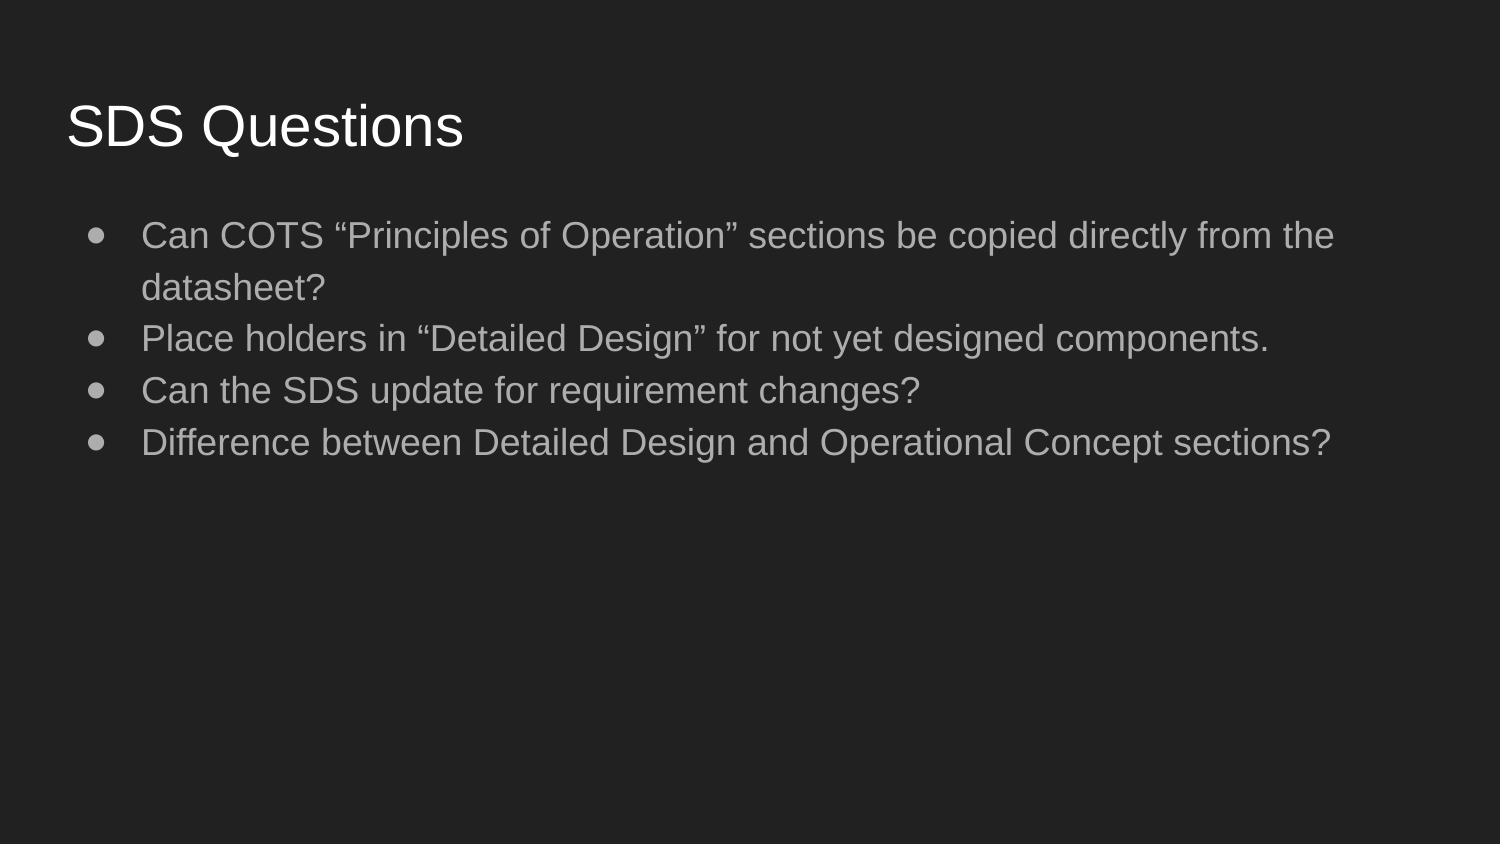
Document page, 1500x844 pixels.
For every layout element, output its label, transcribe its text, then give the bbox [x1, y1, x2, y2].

list Can COTS “Principles of Operation” sections be copied directly from the datasheet? Place holders in “Detailed Design” for not yet designed components. Can the SDS update for requirement changes? Difference between Detailed Design and Operational Concept sections? [51, 189, 1449, 750]
title SDS Questions [51, 72, 1449, 167]
